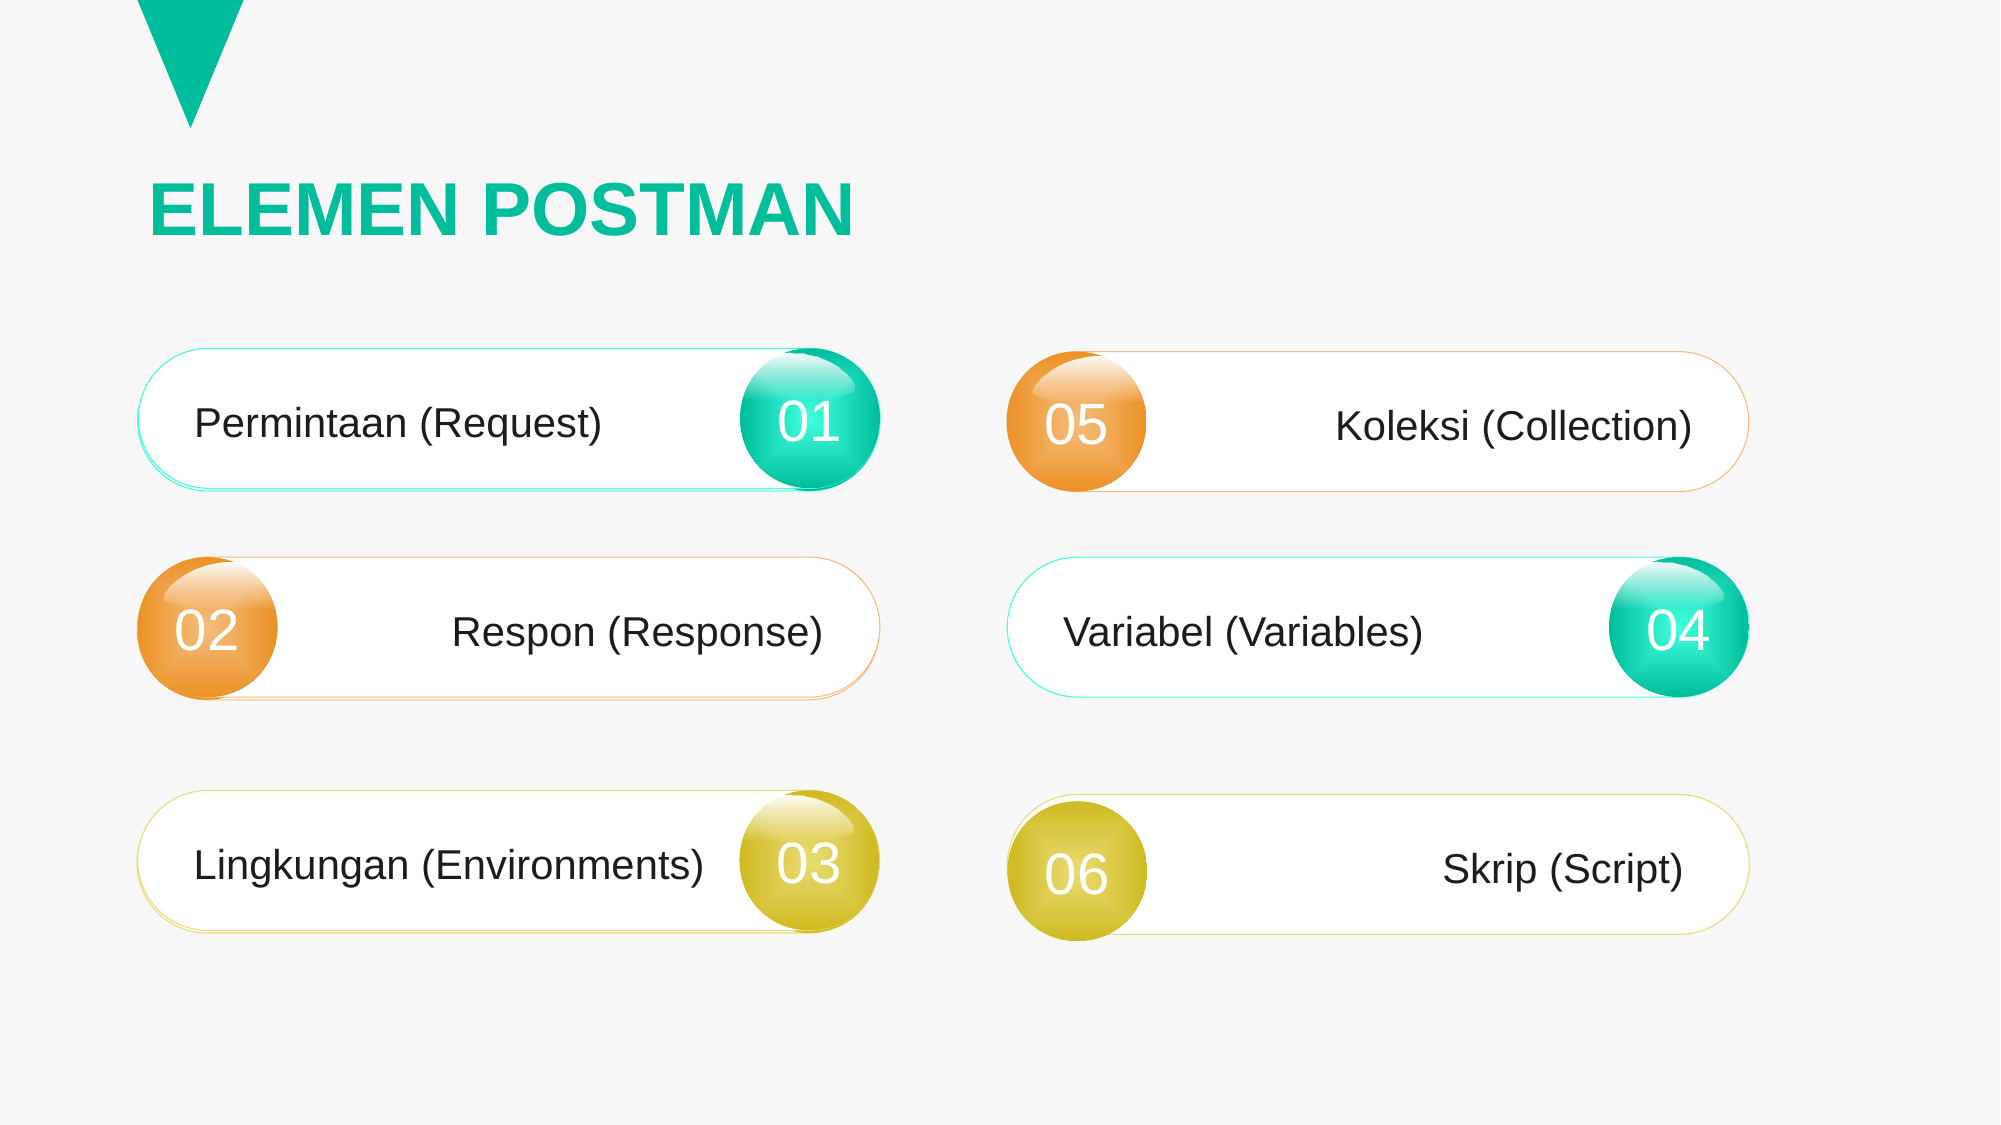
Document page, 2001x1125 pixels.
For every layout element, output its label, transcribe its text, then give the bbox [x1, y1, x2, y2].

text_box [137, 790, 880, 931]
text_box ELEMEN POSTMAN [137, 140, 1863, 282]
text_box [138, 348, 881, 489]
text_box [137, 557, 880, 698]
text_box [1007, 794, 1750, 942]
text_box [1007, 556, 1750, 698]
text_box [1006, 351, 1749, 492]
